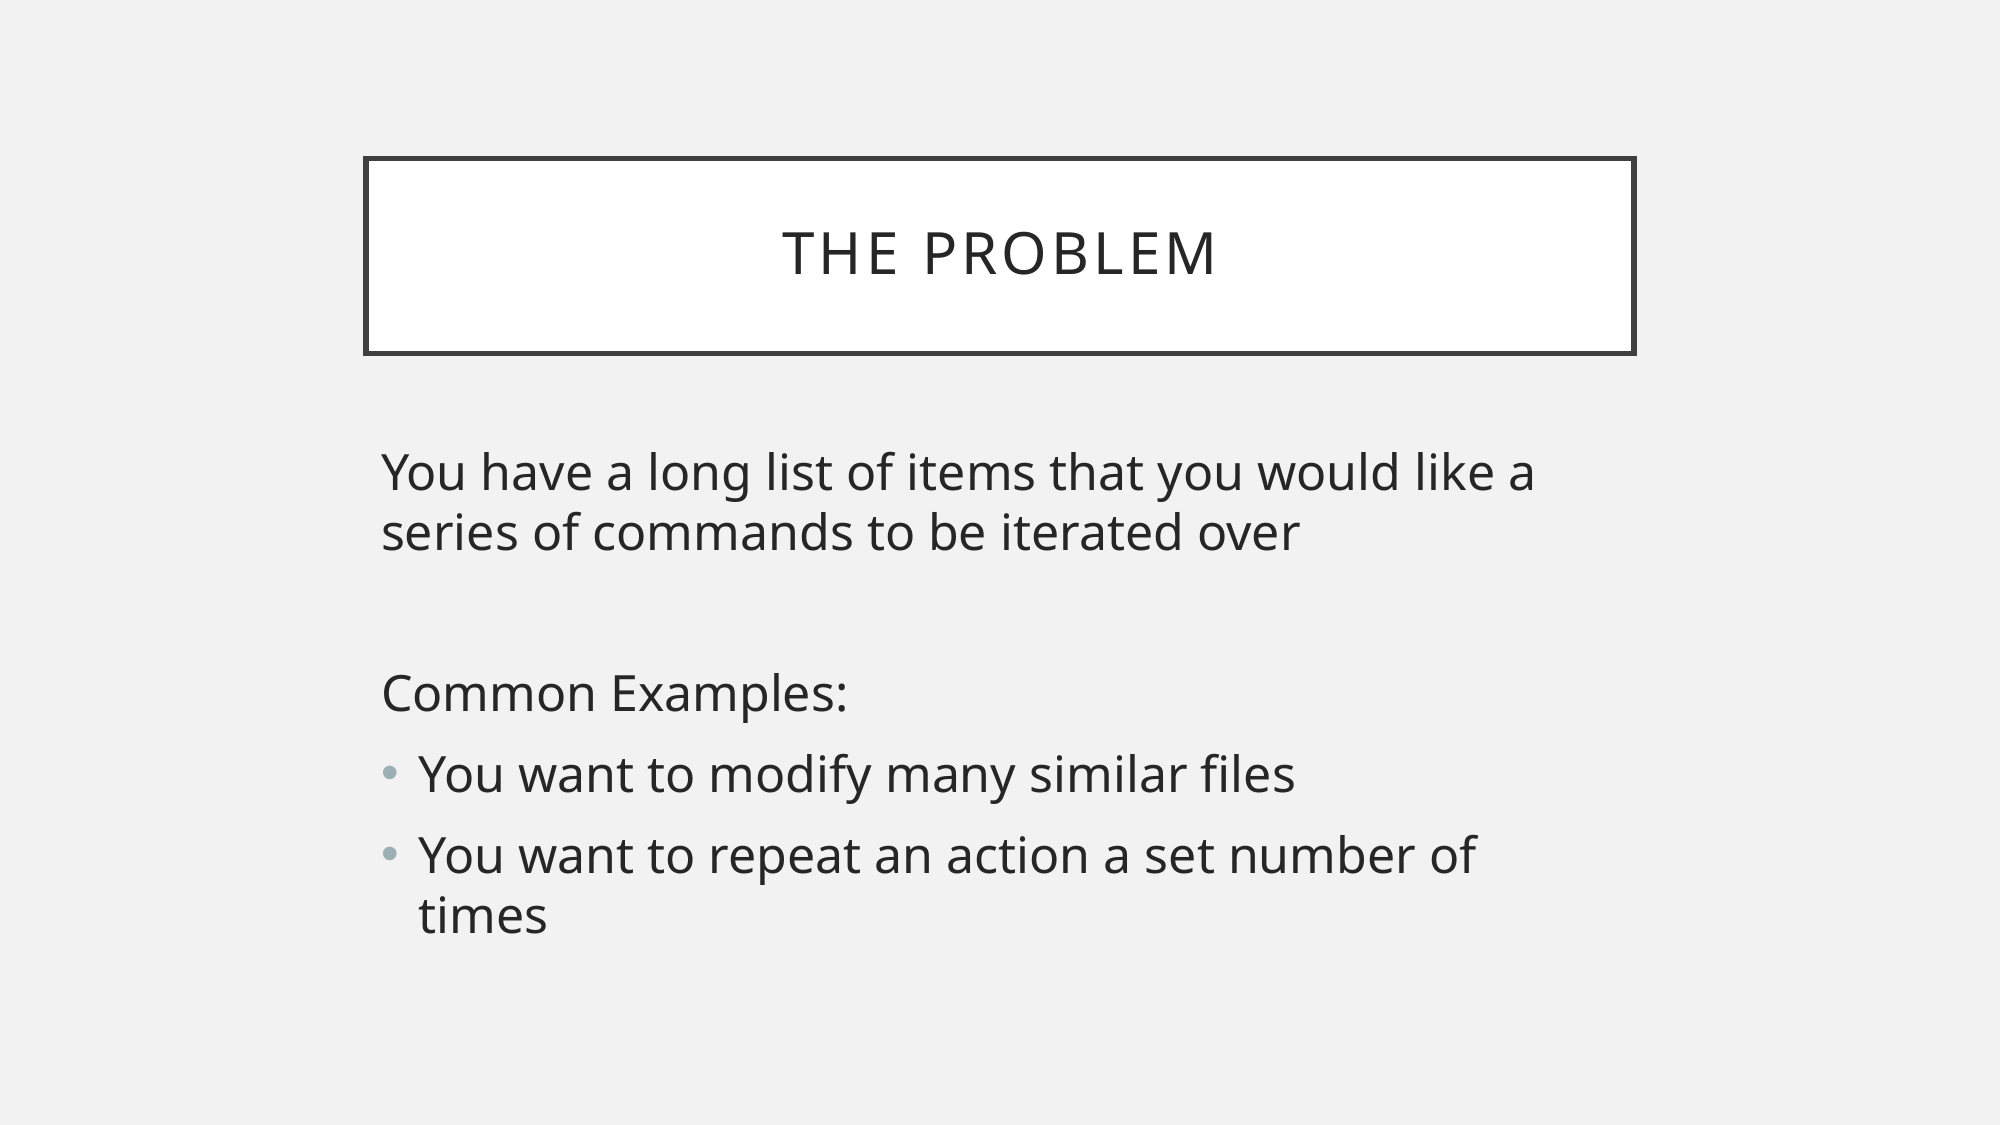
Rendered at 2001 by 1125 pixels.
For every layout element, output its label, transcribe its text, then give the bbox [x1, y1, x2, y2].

title The Problem [363, 156, 1637, 356]
list You have a long list of items that you would like a series of commands to be iterated over Common Examples: You want to modify many similar files You want to repeat an action a set number of times [366, 432, 1634, 942]
